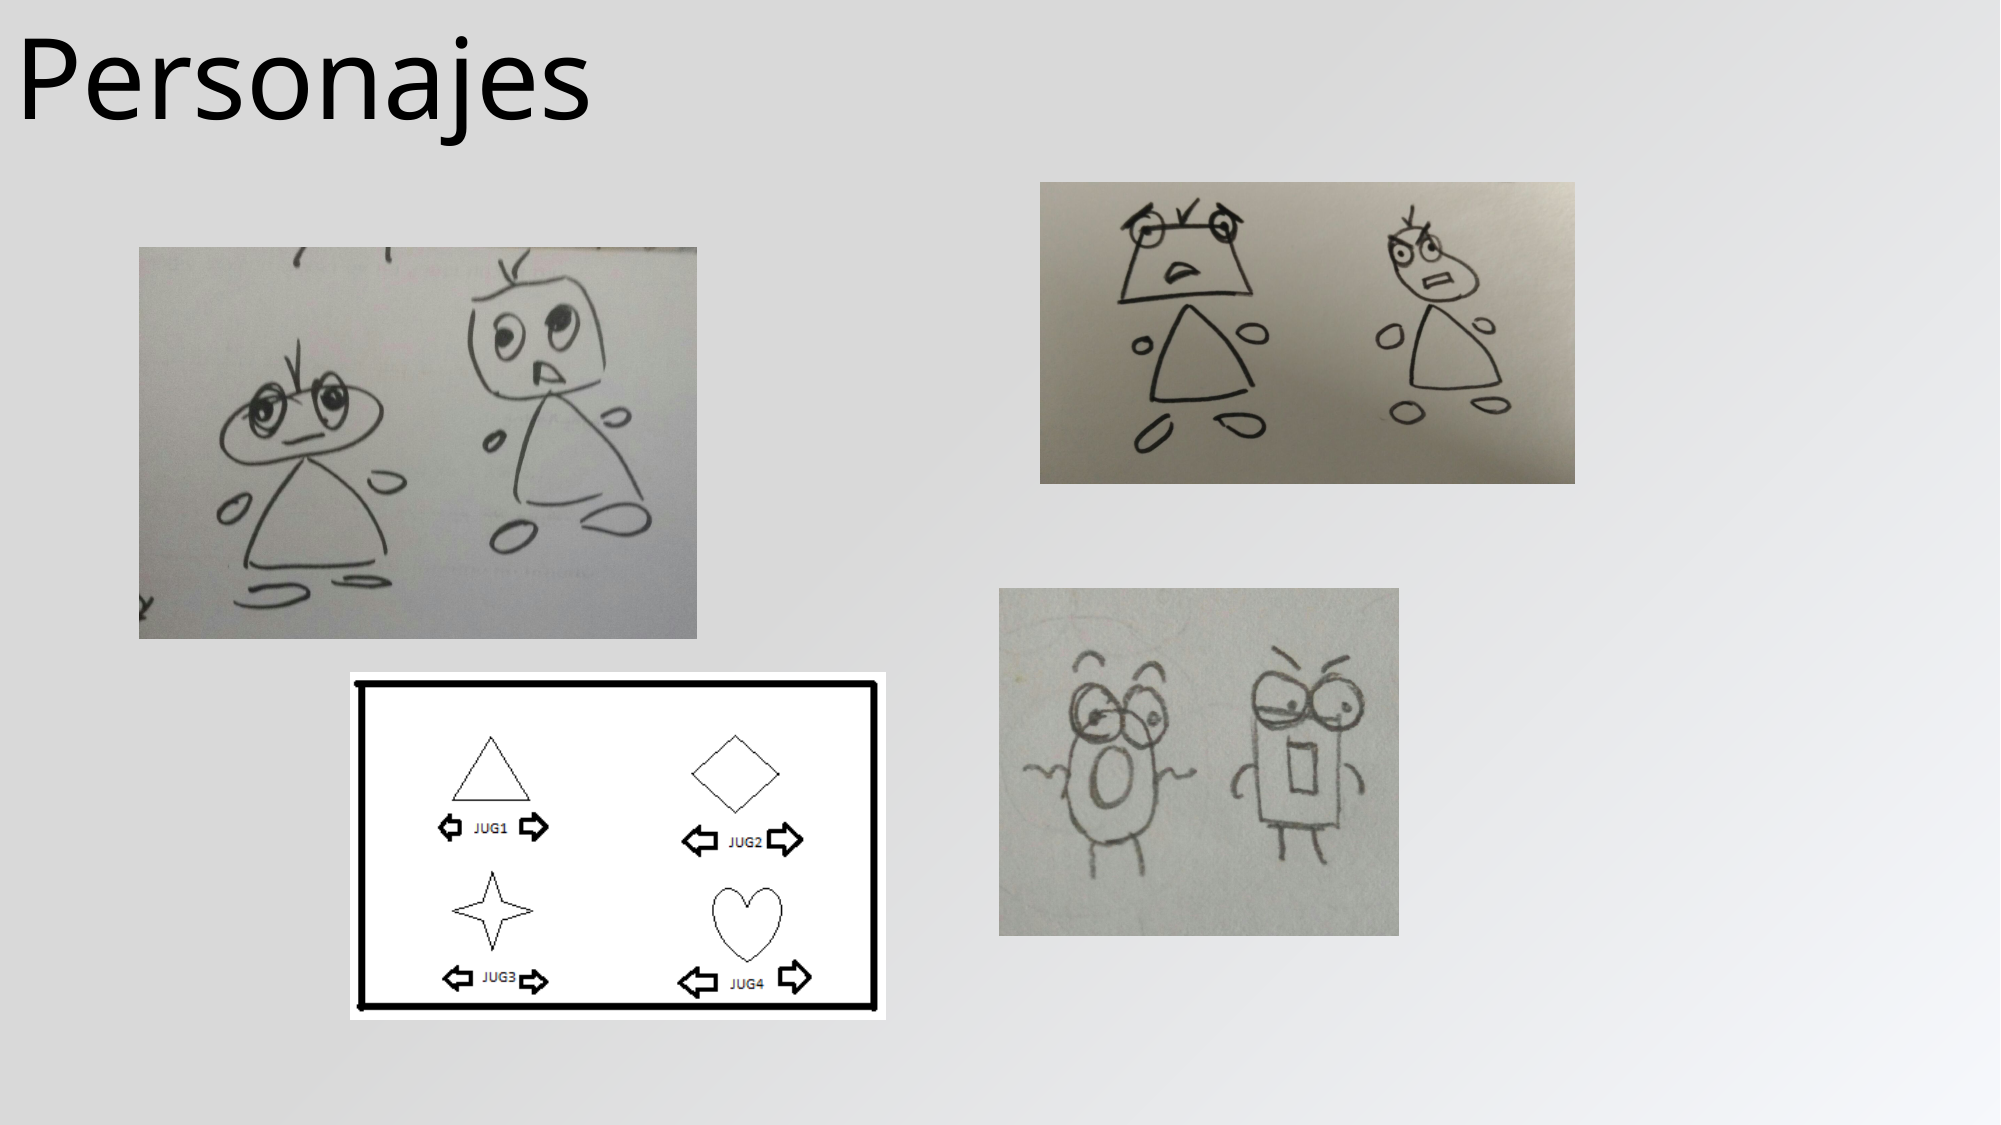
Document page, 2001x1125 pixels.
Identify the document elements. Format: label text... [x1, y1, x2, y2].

text_box Personajes [0, 0, 697, 150]
picture [999, 588, 1399, 936]
picture [350, 672, 886, 1020]
picture [139, 247, 697, 639]
picture [1040, 182, 1575, 484]
